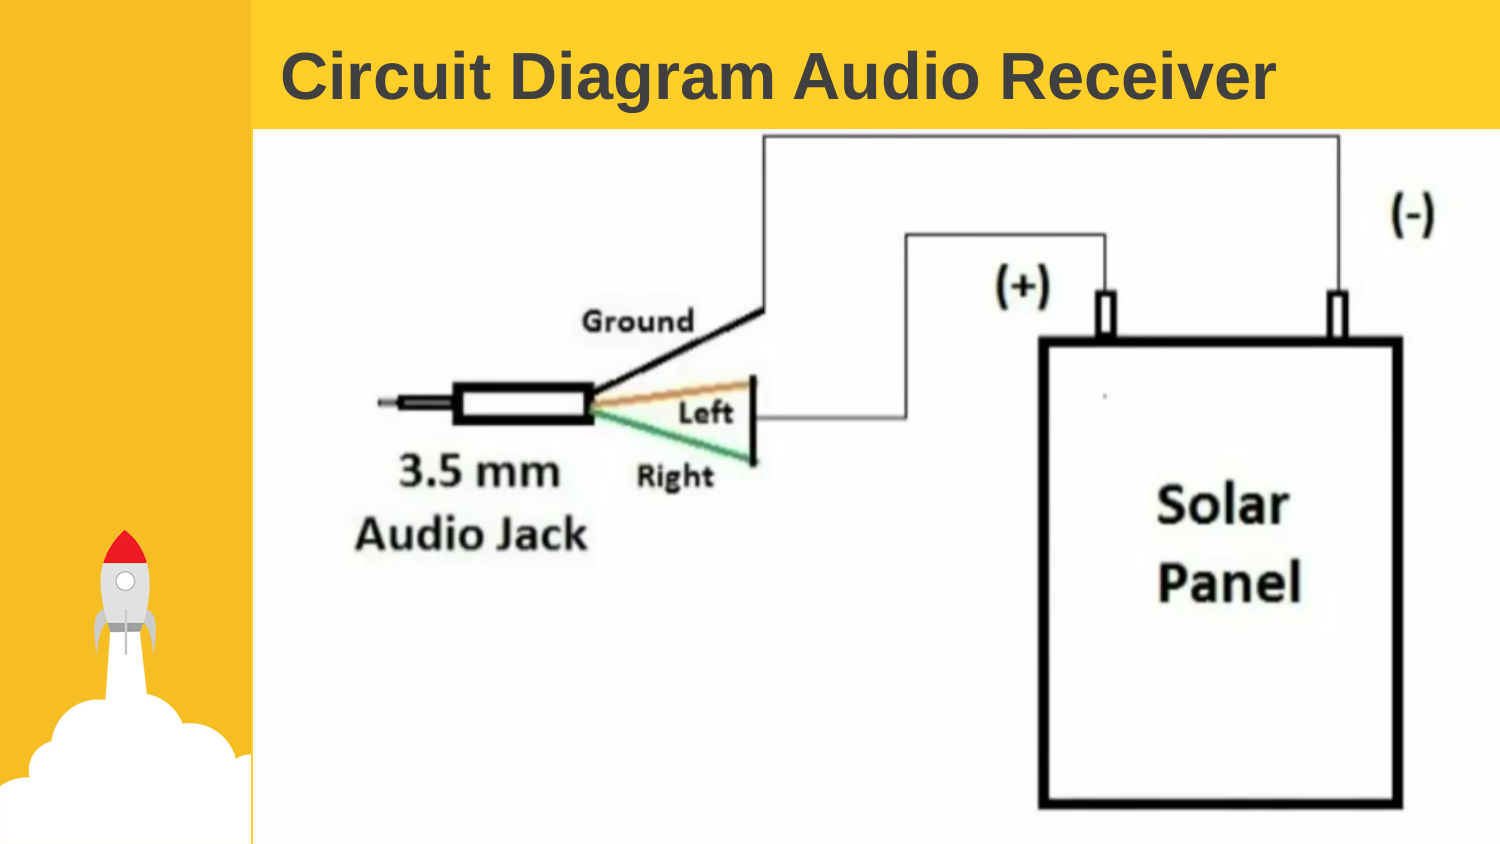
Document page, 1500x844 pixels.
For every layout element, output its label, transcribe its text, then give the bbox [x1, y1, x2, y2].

title Circuit Diagram Audio Receiver [265, 0, 1500, 129]
picture [0, 0, 1500, 844]
